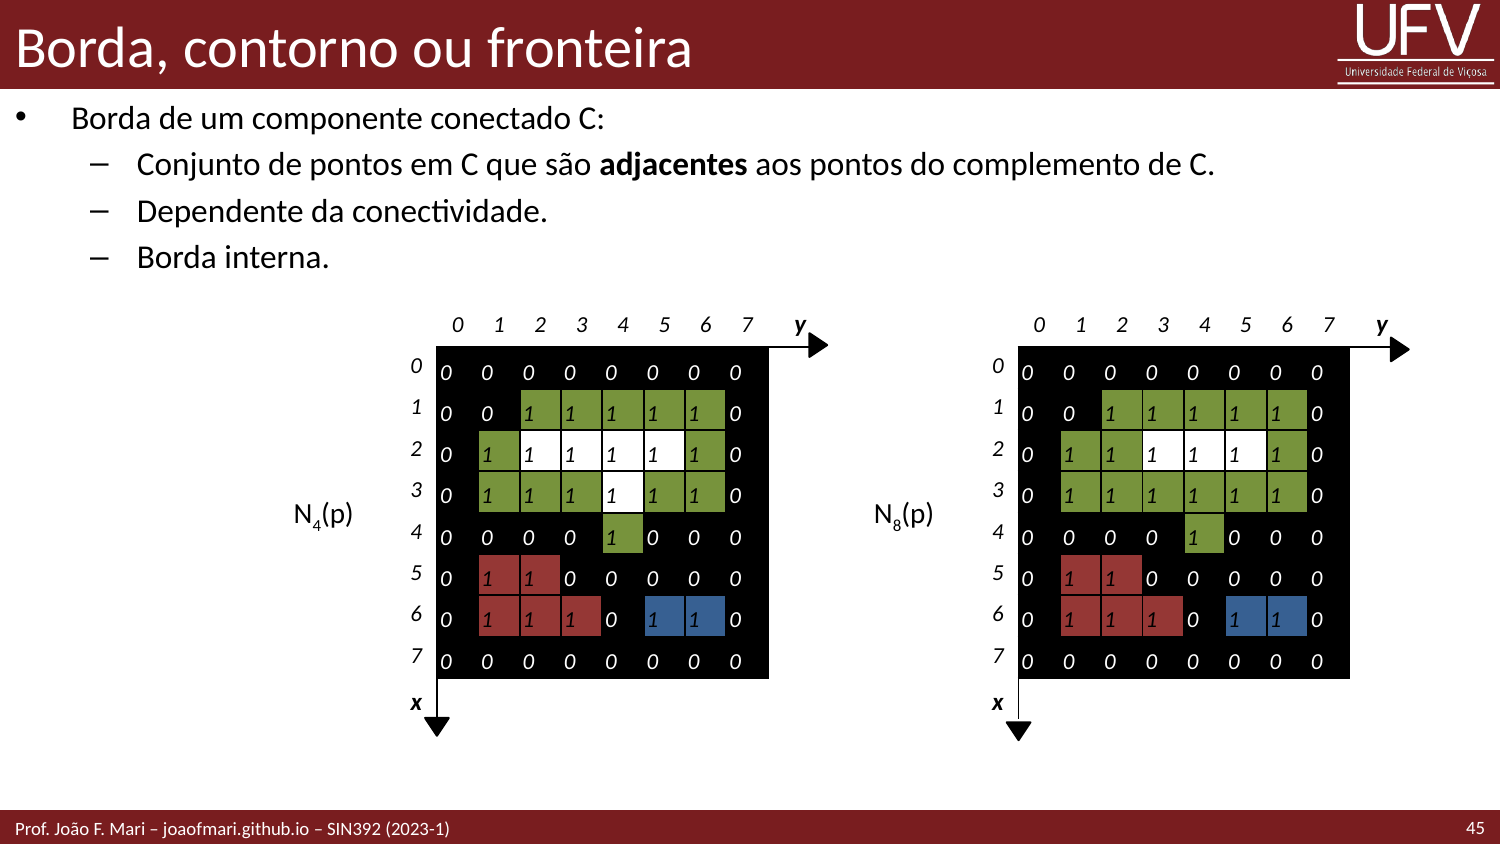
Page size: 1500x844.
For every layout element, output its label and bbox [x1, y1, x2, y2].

table_cell [1226, 514, 1266, 553]
slide_number [1328, 811, 1500, 844]
table_cell [603, 596, 643, 636]
table_cell [603, 638, 643, 677]
table_cell [438, 431, 477, 470]
table_cell [603, 390, 643, 429]
table_cell [645, 638, 684, 677]
table_cell [479, 514, 519, 553]
table_cell [1061, 472, 1100, 512]
table_cell [1143, 472, 1183, 512]
table_cell [1226, 638, 1266, 677]
table_cell [1019, 390, 1059, 429]
table_cell [521, 555, 560, 594]
table_cell [686, 638, 725, 677]
table_cell [1309, 431, 1348, 470]
table_cell [727, 472, 767, 512]
table_cell [1019, 596, 1059, 636]
table_cell [1143, 348, 1183, 388]
table_cell [1143, 390, 1183, 429]
table_cell [1019, 348, 1391, 719]
table_cell [645, 514, 684, 553]
table_cell [1309, 514, 1348, 553]
table_cell [1268, 472, 1307, 512]
table_cell [1226, 472, 1266, 512]
table_cell [686, 596, 725, 636]
table_cell [603, 348, 643, 388]
footer [0, 812, 1034, 844]
table_cell [1061, 596, 1100, 636]
table_cell [645, 555, 684, 594]
table_cell [1061, 514, 1100, 553]
table_cell [1185, 514, 1224, 553]
table_cell [686, 555, 725, 594]
table_cell [1268, 514, 1307, 553]
table_cell [562, 596, 601, 636]
table_cell [438, 514, 477, 553]
table_cell [396, 347, 436, 719]
table_cell [562, 555, 601, 594]
table_cell [727, 555, 767, 594]
table_cell [1019, 431, 1059, 470]
table_cell [1102, 348, 1142, 388]
table_cell [562, 431, 601, 470]
table_cell [1019, 638, 1059, 677]
table_cell [1061, 638, 1100, 677]
table_cell [479, 348, 519, 388]
table_cell [1268, 431, 1307, 470]
table_cell [562, 348, 601, 388]
table_cell [1102, 514, 1142, 553]
table_cell [438, 348, 809, 719]
table_cell [1268, 555, 1307, 594]
table_cell [1019, 555, 1059, 594]
table_cell [686, 390, 725, 429]
table_cell [521, 431, 560, 470]
table_cell [686, 431, 725, 470]
table_cell [1226, 348, 1266, 388]
table_cell [1019, 348, 1059, 388]
table_cell [521, 596, 560, 636]
table_cell [603, 431, 643, 470]
table_cell [1309, 555, 1348, 594]
table_cell [562, 514, 601, 553]
table_cell [1143, 638, 1183, 677]
table_cell [1309, 638, 1348, 677]
table_cell [727, 390, 767, 429]
table_cell [479, 555, 519, 594]
table_cell [1102, 596, 1142, 636]
table_cell [1309, 472, 1348, 512]
table_cell [1226, 431, 1266, 470]
table_cell [1309, 348, 1348, 388]
table_cell [1143, 555, 1183, 594]
table_cell [1226, 390, 1266, 429]
table_cell [1061, 390, 1100, 429]
table_cell [1061, 555, 1100, 594]
table_cell [727, 348, 767, 388]
table_cell [1143, 431, 1183, 470]
table_cell [521, 472, 560, 512]
table_cell [521, 348, 560, 388]
table_cell [686, 472, 725, 512]
table_cell [438, 472, 477, 512]
table_cell [1185, 431, 1224, 470]
table_cell [645, 431, 684, 470]
table_cell [1226, 596, 1266, 636]
table_cell [1019, 472, 1059, 512]
text_box [1004, 720, 1033, 743]
text_box [1388, 335, 1411, 364]
table_cell [1268, 596, 1307, 636]
table_cell [1061, 348, 1100, 388]
table_cell [686, 514, 725, 553]
table_cell [479, 431, 519, 470]
table_cell [438, 555, 477, 594]
table_cell [562, 638, 601, 677]
table_cell [562, 472, 601, 512]
table_cell [1061, 431, 1100, 470]
table_cell [645, 348, 684, 388]
table_cell [603, 514, 643, 553]
table_cell [1102, 390, 1142, 429]
text_box [423, 715, 451, 738]
table_cell [727, 514, 767, 553]
table_cell [645, 390, 684, 429]
table_cell [1102, 472, 1142, 512]
table_cell [727, 431, 767, 470]
table_cell [603, 472, 643, 512]
table_cell [1185, 596, 1224, 636]
table_cell [479, 596, 519, 636]
table_cell [1309, 596, 1348, 636]
text_box [807, 331, 830, 359]
table_cell [1268, 638, 1307, 677]
table_cell [1185, 348, 1224, 388]
table_cell [562, 390, 601, 429]
table_cell [1102, 638, 1142, 677]
table_header [977, 306, 1391, 347]
table_cell [438, 348, 477, 388]
table_cell [479, 390, 519, 429]
table_cell [438, 638, 477, 677]
table_cell [479, 472, 519, 512]
text_box [278, 487, 369, 542]
table_cell [603, 555, 643, 594]
table_cell [1102, 555, 1142, 594]
table_header [396, 306, 809, 347]
table_cell [438, 390, 477, 429]
list [0, 89, 1500, 812]
table_cell [686, 348, 725, 388]
table_cell [1019, 514, 1059, 553]
table_cell [1102, 431, 1142, 470]
table_cell [645, 472, 684, 512]
table_cell [1268, 348, 1307, 388]
table_cell [1185, 390, 1224, 429]
table_cell [1185, 472, 1224, 512]
table_cell [727, 638, 767, 677]
table_cell [1185, 638, 1224, 677]
table_cell [521, 638, 560, 677]
table_cell [1268, 390, 1307, 429]
table_cell [1309, 390, 1348, 429]
table_cell [1143, 596, 1183, 636]
table_cell [977, 347, 1018, 719]
table_cell [521, 390, 560, 429]
table_cell [1143, 514, 1183, 553]
text_box [859, 487, 950, 542]
table_cell [479, 638, 519, 677]
table_cell [727, 596, 767, 636]
table_cell [1185, 555, 1224, 594]
table_cell [1226, 555, 1266, 594]
table_cell [645, 596, 684, 636]
table_cell [438, 596, 477, 636]
table_cell [521, 514, 560, 553]
title [0, 0, 1500, 89]
